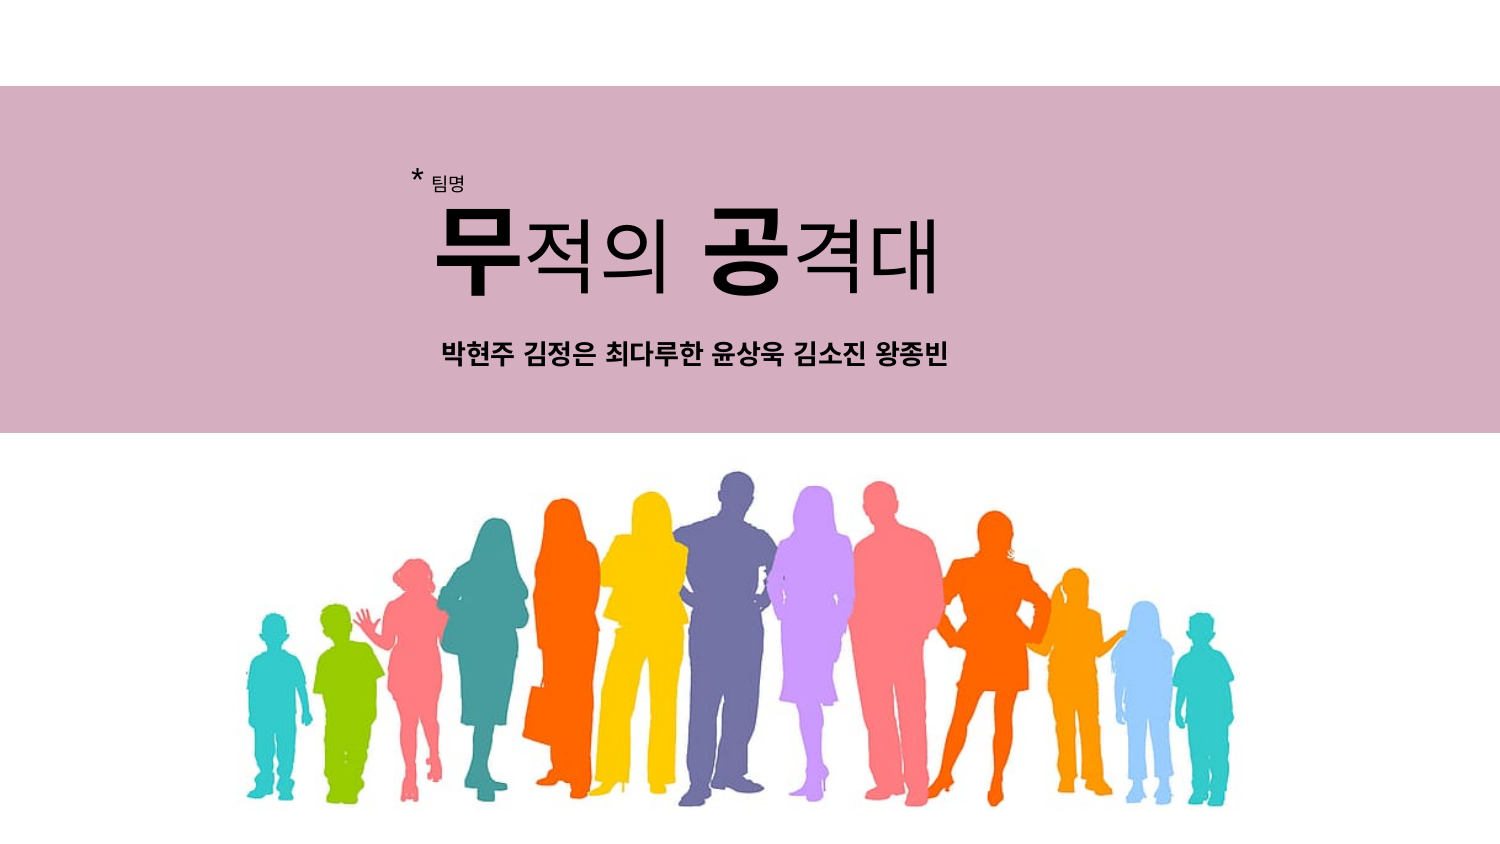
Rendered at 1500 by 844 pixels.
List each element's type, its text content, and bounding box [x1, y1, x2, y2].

text_box 박현주 김정은 최다루한 윤상욱 김소진 왕종빈 [426, 322, 1436, 385]
text_box [0, 86, 1500, 433]
picture [196, 457, 1318, 844]
title 무적의 공격대 [418, 214, 1143, 323]
text_box *팀명 [395, 143, 1406, 214]
